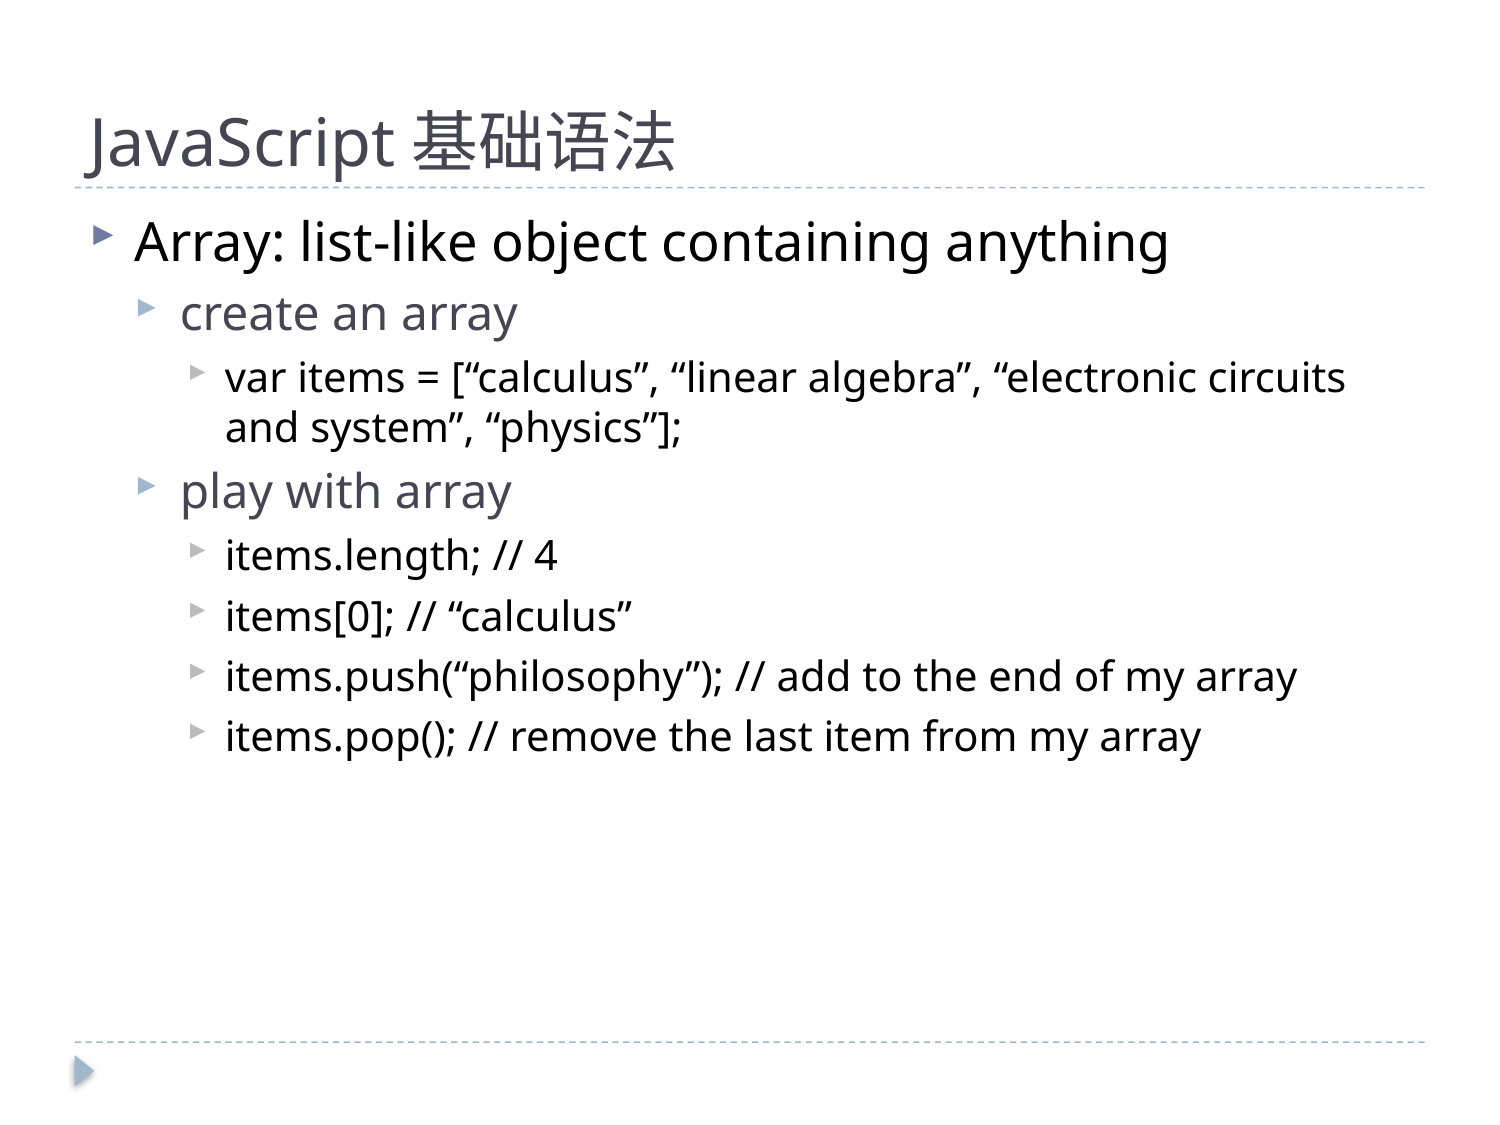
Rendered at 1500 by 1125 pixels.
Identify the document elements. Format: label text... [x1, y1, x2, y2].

list Array: list-like object containing anything create an array var items = [“calculus”, “linear algebra”, “electronic circuits and system”, “physics”]; play with array items.length; // 4 items[0]; // “calculus” items.push(“philosophy”); // add to the end of my array items.pop(); // remove the last item from my array [75, 200, 1425, 1010]
title JavaScript基础语法 [75, 24, 1425, 188]
